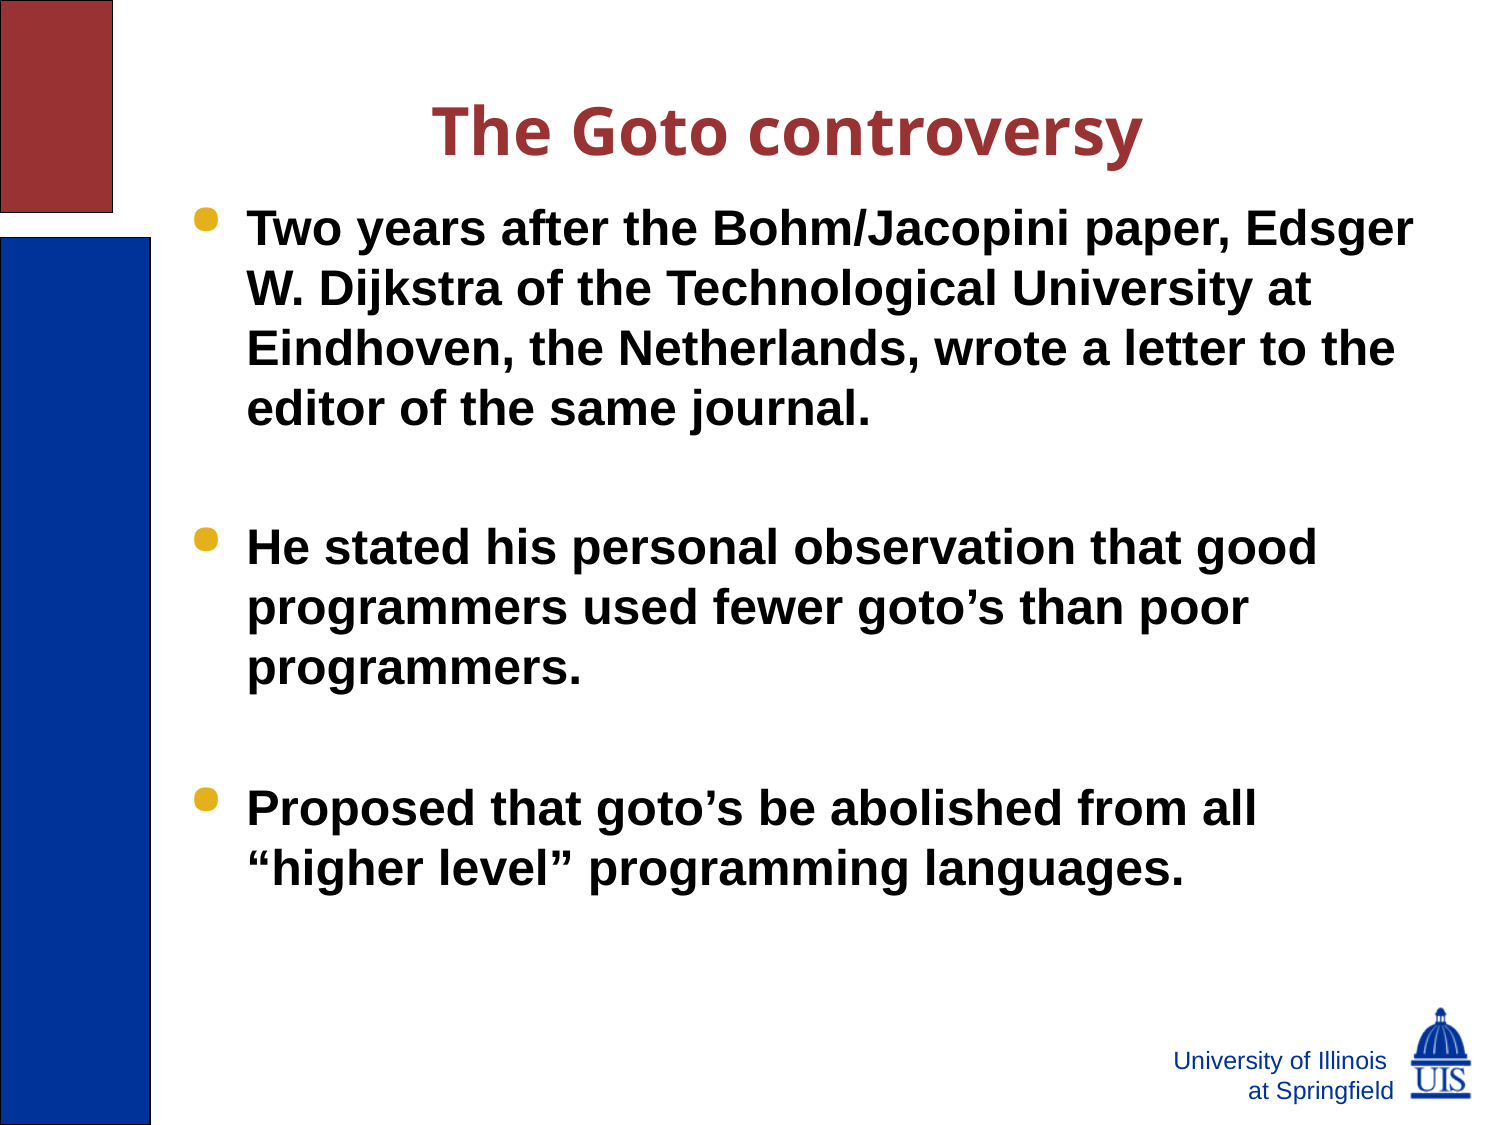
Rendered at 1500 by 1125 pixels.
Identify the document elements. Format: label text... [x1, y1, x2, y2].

picture [1409, 1006, 1473, 1102]
title The Goto controversy [150, 45, 1425, 213]
list Two years after the Bohm/Jacopini paper, Edsger W. Dijkstra of the Technological University at Eindhoven, the Netherlands, wrote a letter to the editor of the same journal. He stated his personal observation that good programmers used fewer goto’s than poor programmers. Proposed that goto’s be abolished from all “higher level” programming languages. [174, 187, 1438, 955]
